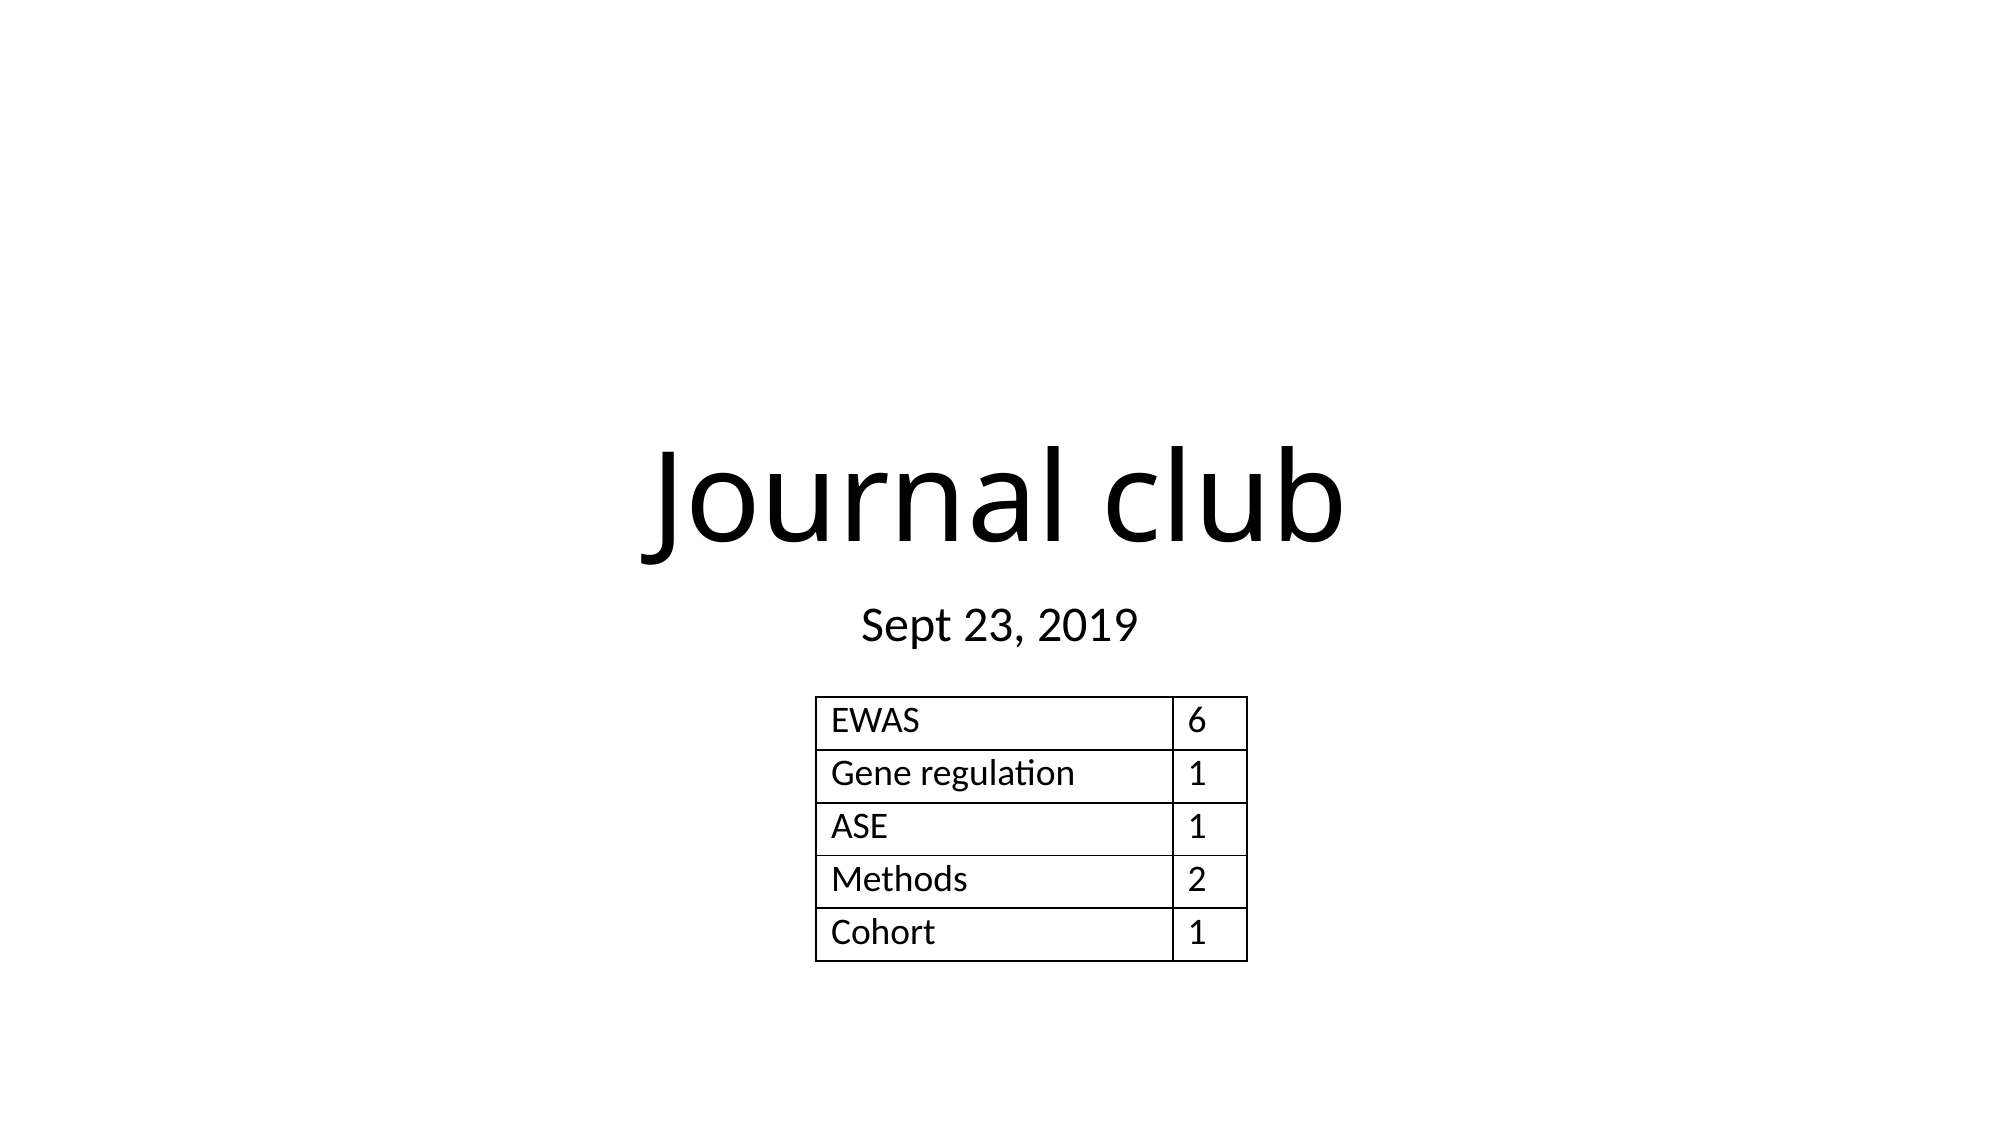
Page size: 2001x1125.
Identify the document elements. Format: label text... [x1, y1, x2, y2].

table_cell 1 [1174, 804, 1246, 855]
table_cell Cohort [817, 909, 1172, 960]
table_cell Gene regulation [817, 751, 1172, 802]
table_header 6 [1174, 698, 1246, 749]
table_cell ASE [817, 804, 1172, 855]
title Journal club [249, 184, 1750, 576]
table_header EWAS [817, 698, 1172, 749]
table_cell 1 [1174, 751, 1246, 802]
subtitle Sept 23, 2019 [249, 590, 1750, 863]
table_cell 1 [1174, 909, 1246, 960]
table_cell Methods [817, 856, 1172, 907]
table_cell 2 [1174, 856, 1246, 907]
